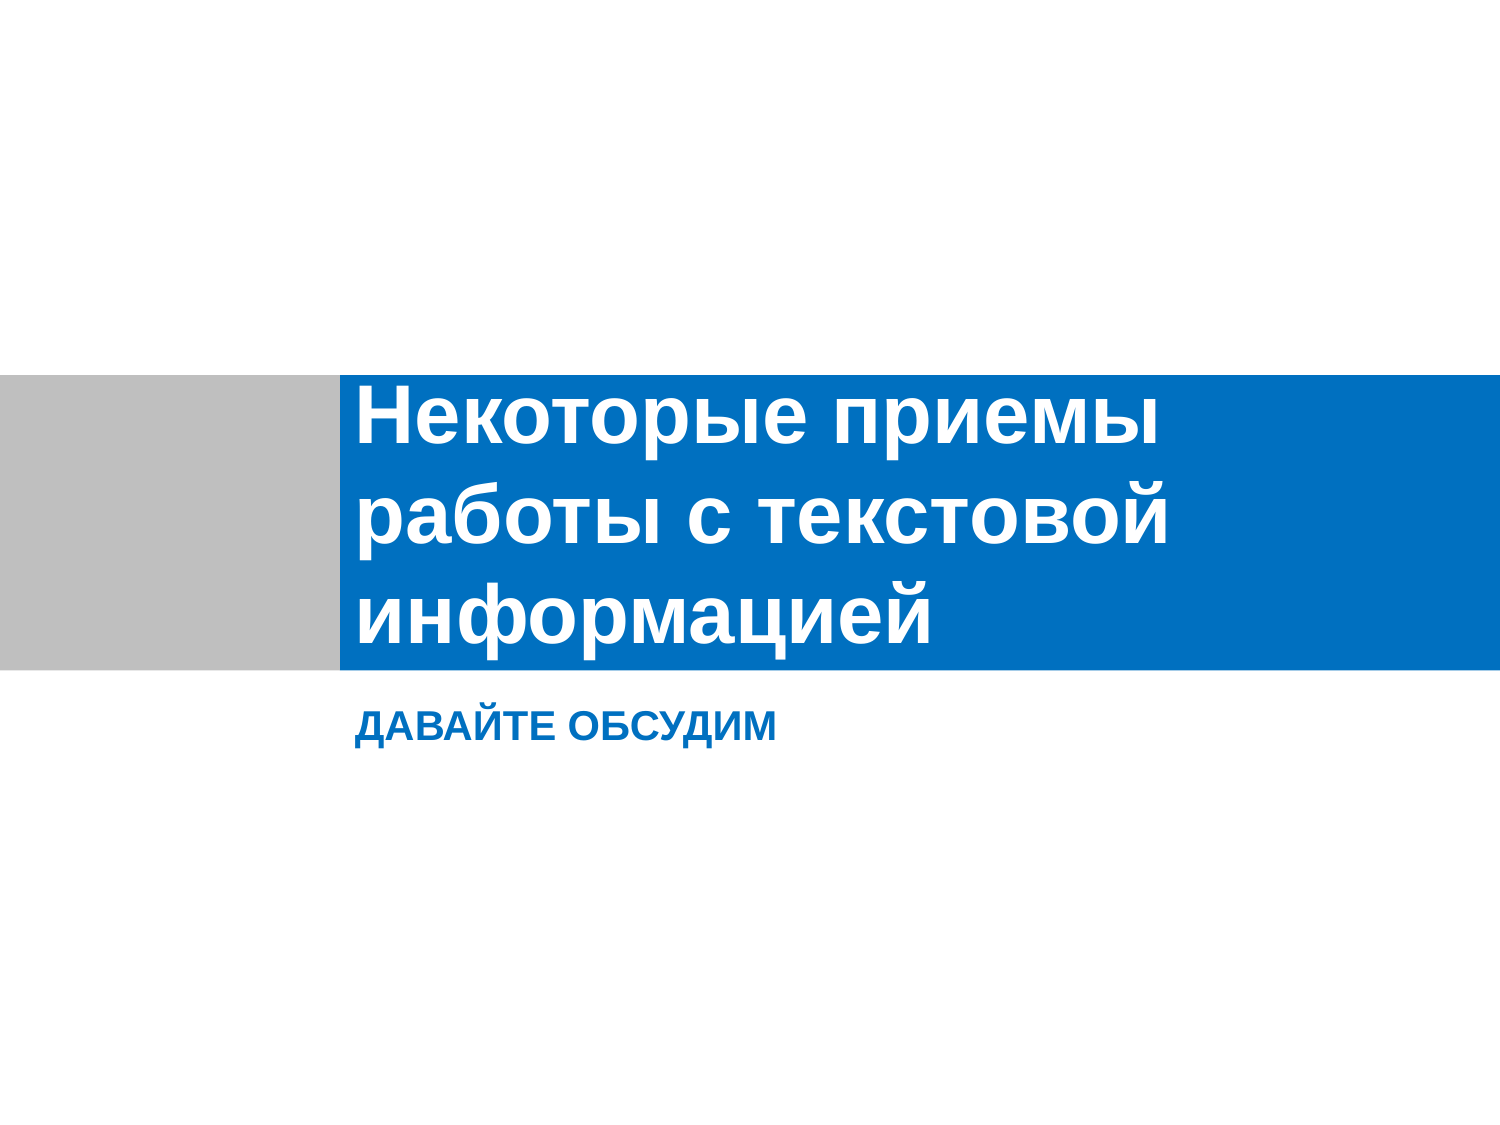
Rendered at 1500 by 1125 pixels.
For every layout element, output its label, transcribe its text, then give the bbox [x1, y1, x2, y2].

title Некоторые приемы работы с текстовой информацией [339, 140, 1442, 669]
subtitle ДАВАЙТЕ ОБСУДИМ [339, 691, 1442, 962]
